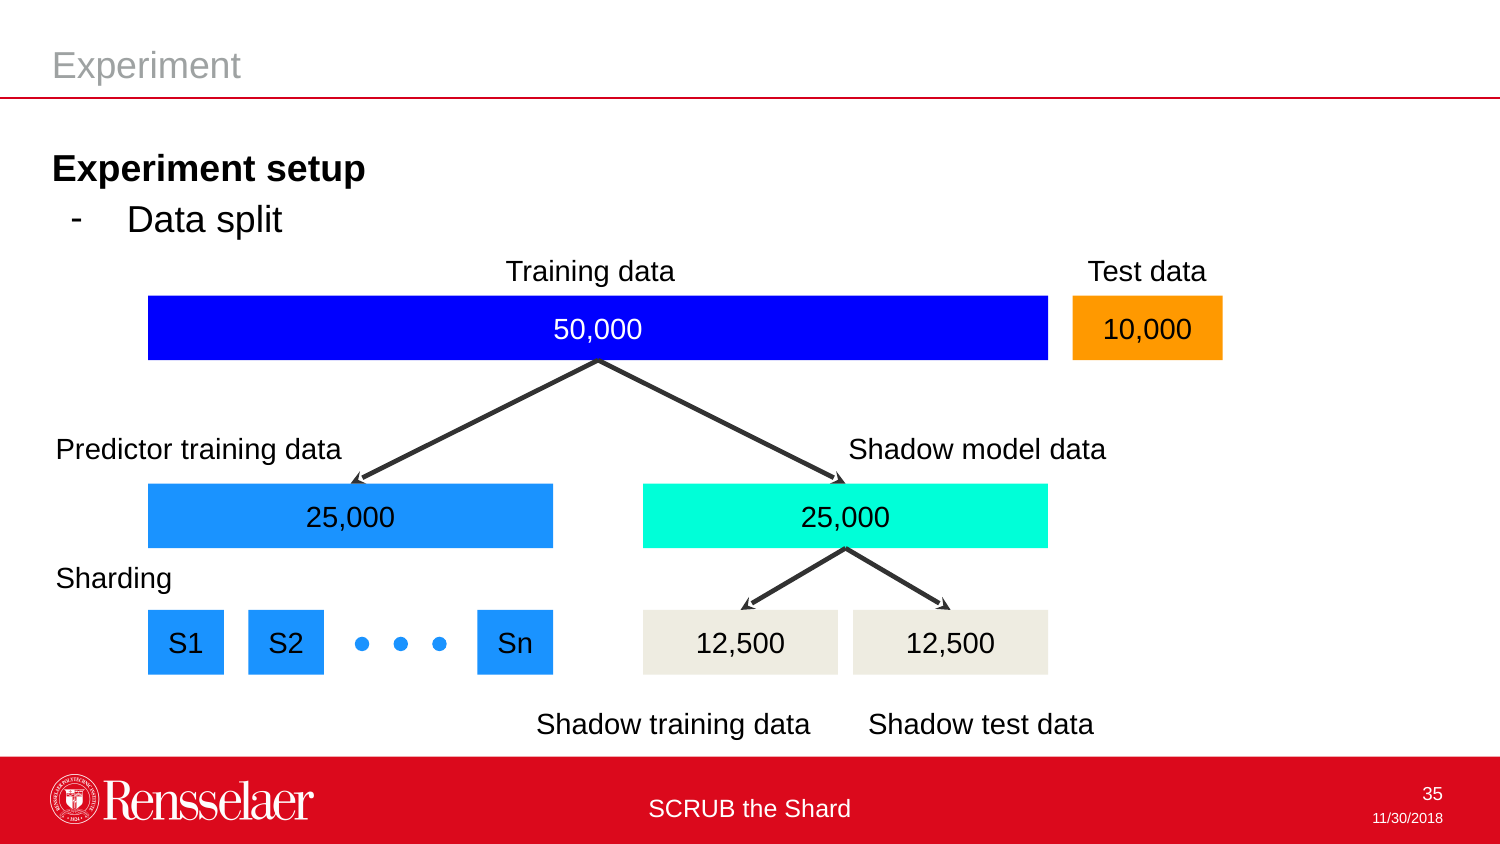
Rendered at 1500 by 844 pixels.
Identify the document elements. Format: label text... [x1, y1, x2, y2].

text_box Test data [1072, 237, 1366, 282]
list Experiment setup Data split [36, 129, 1436, 270]
text_box Shadow test data [853, 690, 1171, 735]
text_box 25,000 [148, 483, 554, 549]
text_box 50,000 [148, 295, 1049, 361]
text_box S2 [248, 609, 324, 675]
text_box Sharding [40, 544, 358, 589]
text_box Shadow training data [521, 690, 839, 735]
picture [50, 774, 314, 824]
text_box Sn [477, 609, 554, 675]
text_box Shadow model data [850, 415, 1127, 460]
text_box 12,500 [643, 609, 838, 675]
text_box SCRUB the Shard [346, 777, 1154, 832]
text_box Predictor training data [40, 415, 345, 460]
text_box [740, 548, 843, 611]
text_box Training data [490, 237, 784, 282]
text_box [350, 359, 596, 484]
text_box S1 [148, 609, 224, 675]
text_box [597, 359, 846, 484]
text_box 10,000 [1072, 295, 1223, 361]
text_box 12,500 [853, 609, 1049, 675]
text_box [845, 548, 951, 611]
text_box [354, 636, 447, 652]
text_box 25,000 [643, 483, 1048, 549]
list Experiment [36, 33, 1403, 98]
